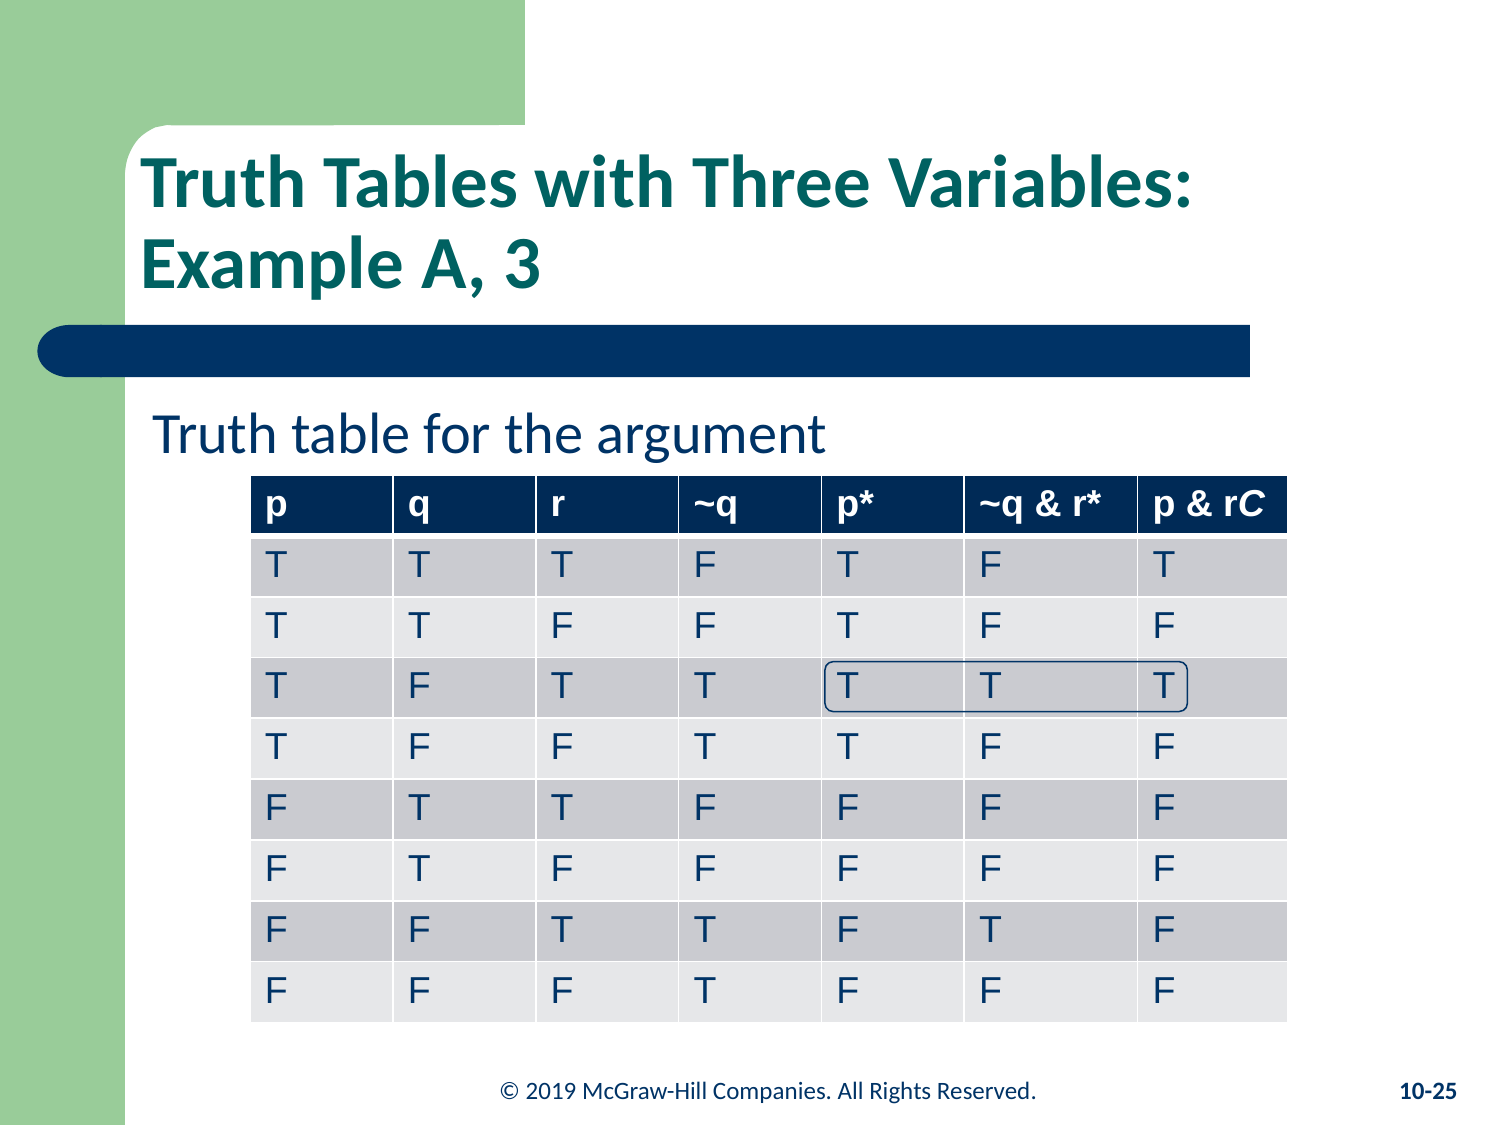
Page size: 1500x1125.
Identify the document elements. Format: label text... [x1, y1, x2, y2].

table_cell F [822, 902, 963, 961]
title Truth Tables with Three Variables: Example A, 3 [125, 125, 1425, 313]
table_cell F [965, 780, 1137, 839]
table_cell F [679, 841, 821, 900]
table_cell T [679, 962, 821, 1022]
table_cell F [1138, 598, 1287, 657]
table_cell F [251, 780, 392, 839]
table_cell F [537, 598, 678, 657]
table_cell F [822, 962, 963, 1022]
table_cell T [537, 902, 678, 961]
table_header p [251, 476, 392, 533]
table_cell F [251, 902, 392, 961]
table_header ~q & r* [965, 476, 1137, 533]
table_cell F [394, 902, 535, 961]
table_header p & rC [1138, 476, 1287, 533]
table_cell T [1138, 539, 1287, 596]
table_cell T [394, 780, 535, 839]
table_cell F [965, 539, 1137, 596]
table_cell T [537, 780, 678, 839]
table_cell F [394, 658, 535, 717]
table_cell F [965, 962, 1137, 1022]
table_cell F [679, 598, 821, 657]
table_cell T [394, 539, 535, 596]
table_cell T [679, 902, 821, 961]
table_header p* [822, 476, 963, 533]
text_box [824, 661, 1188, 712]
table_cell F [1138, 719, 1287, 778]
table_cell T [251, 658, 392, 717]
list Truth table for the argument [137, 387, 1400, 999]
table_cell F [822, 841, 963, 900]
table_cell F [1138, 902, 1287, 961]
table_header q [394, 476, 535, 533]
table_cell T [1138, 658, 1287, 717]
table_cell F [251, 841, 392, 900]
table_cell T [394, 598, 535, 657]
table_cell F [251, 962, 392, 1022]
table_cell T [965, 902, 1137, 961]
table_cell T [822, 539, 963, 596]
table_header r [537, 476, 678, 533]
table_cell F [1138, 962, 1287, 1022]
table_cell F [965, 719, 1137, 778]
table_cell T [251, 539, 392, 596]
table_cell F [1138, 841, 1287, 900]
table_cell F [537, 962, 678, 1022]
table_cell F [394, 962, 535, 1022]
table_cell F [679, 780, 821, 839]
table_header ~q [679, 476, 821, 533]
table_cell T [965, 712, 1137, 717]
table_cell F [1138, 780, 1287, 839]
table_cell T [251, 719, 392, 778]
table_cell T [679, 719, 821, 778]
table_cell T [394, 841, 535, 900]
table_cell F [537, 719, 678, 778]
table_cell T [822, 658, 963, 717]
table_cell F [679, 539, 821, 596]
table_cell F [822, 780, 963, 839]
table_cell T [679, 658, 821, 717]
table_cell F [537, 841, 678, 900]
table_cell T [822, 598, 963, 657]
table_cell T [537, 539, 678, 596]
table_cell T [251, 598, 392, 657]
table_cell F [394, 719, 535, 778]
table_cell F [965, 841, 1137, 900]
table_cell F [965, 598, 1137, 657]
table_cell T [537, 658, 678, 717]
table_cell T [822, 719, 963, 778]
